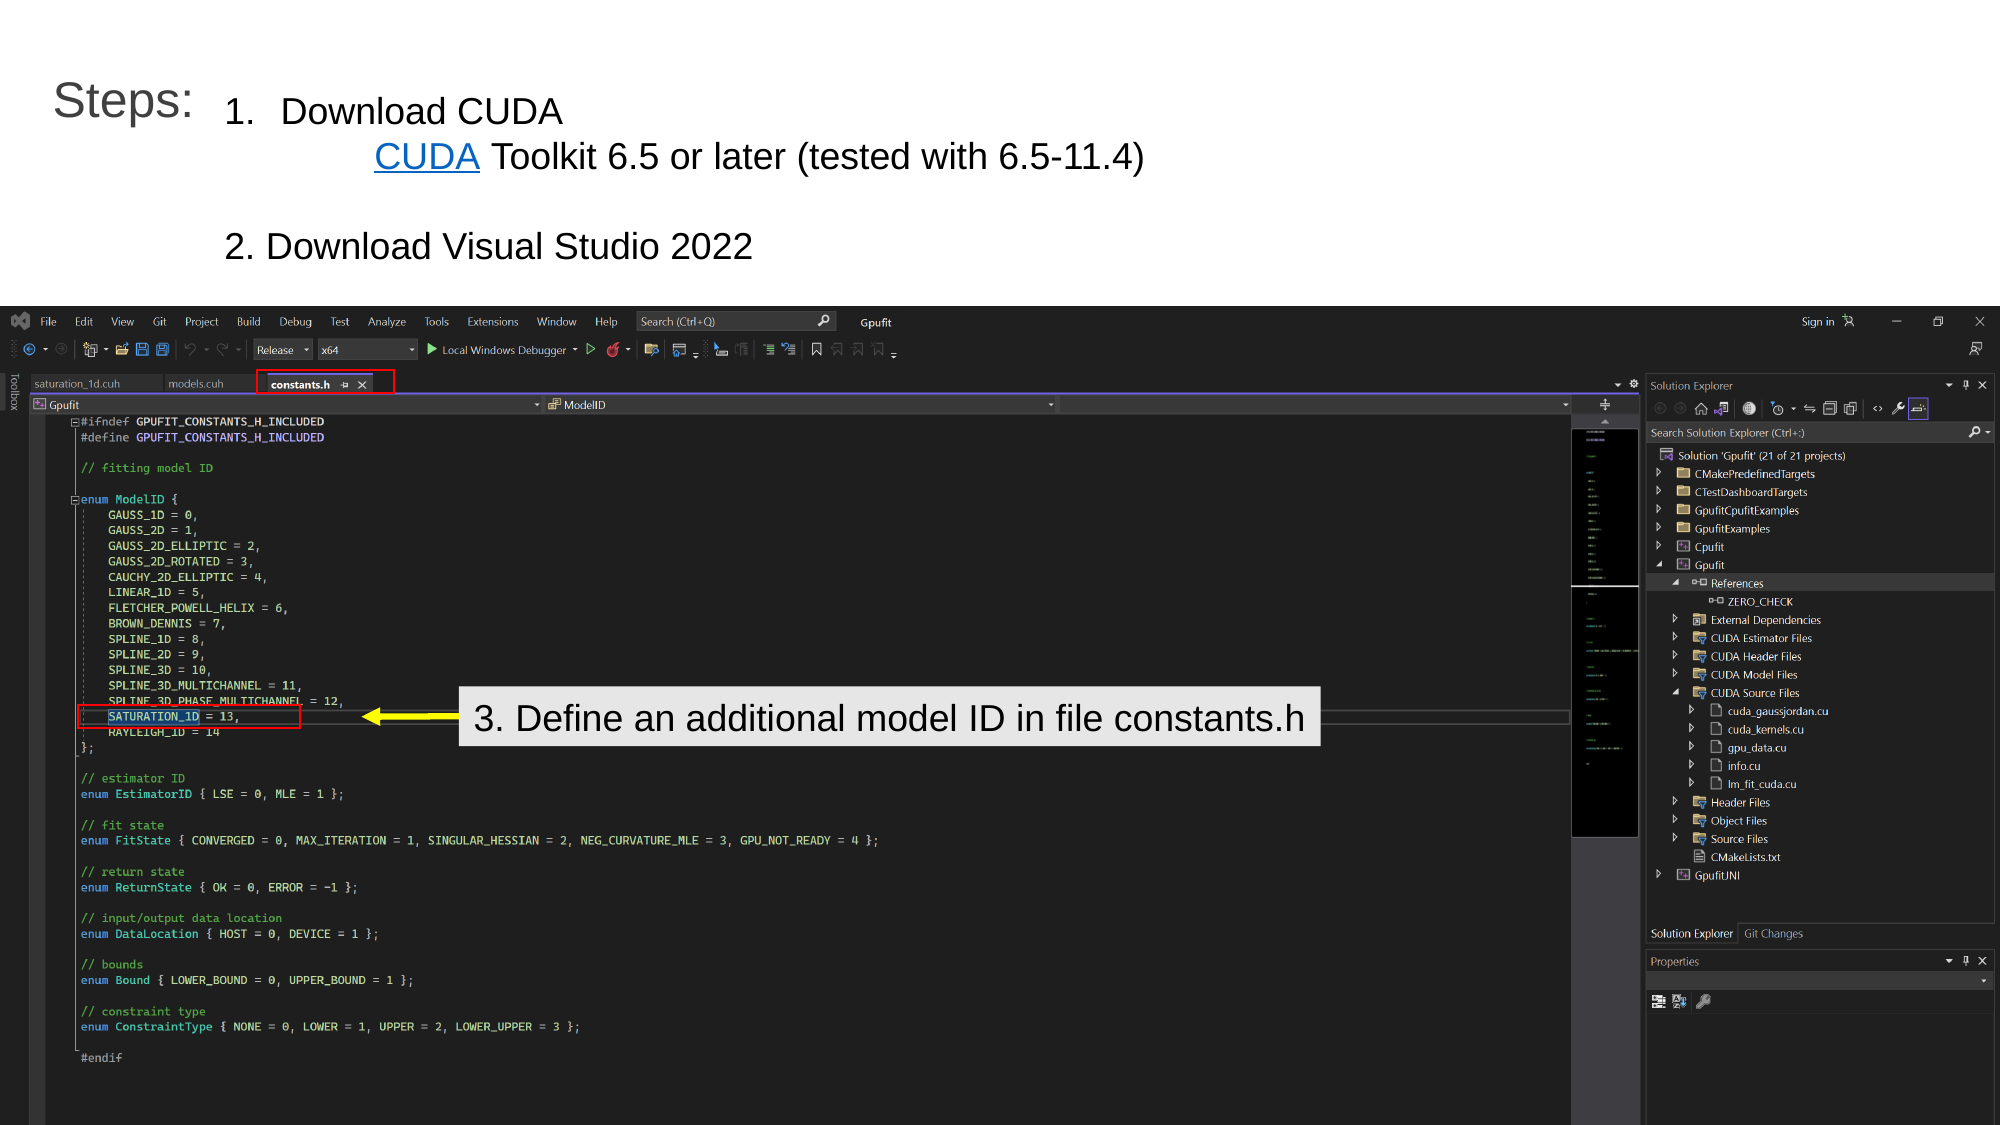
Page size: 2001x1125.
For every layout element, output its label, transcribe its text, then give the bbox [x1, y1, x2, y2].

text_box Download CUDA CUDA Toolkit 6.5 or later (tested with 6.5-11.4) 2. Download Visual Studio 2022 [209, 79, 1161, 275]
text_box Steps: [37, 60, 238, 136]
picture [0, 306, 2000, 1125]
